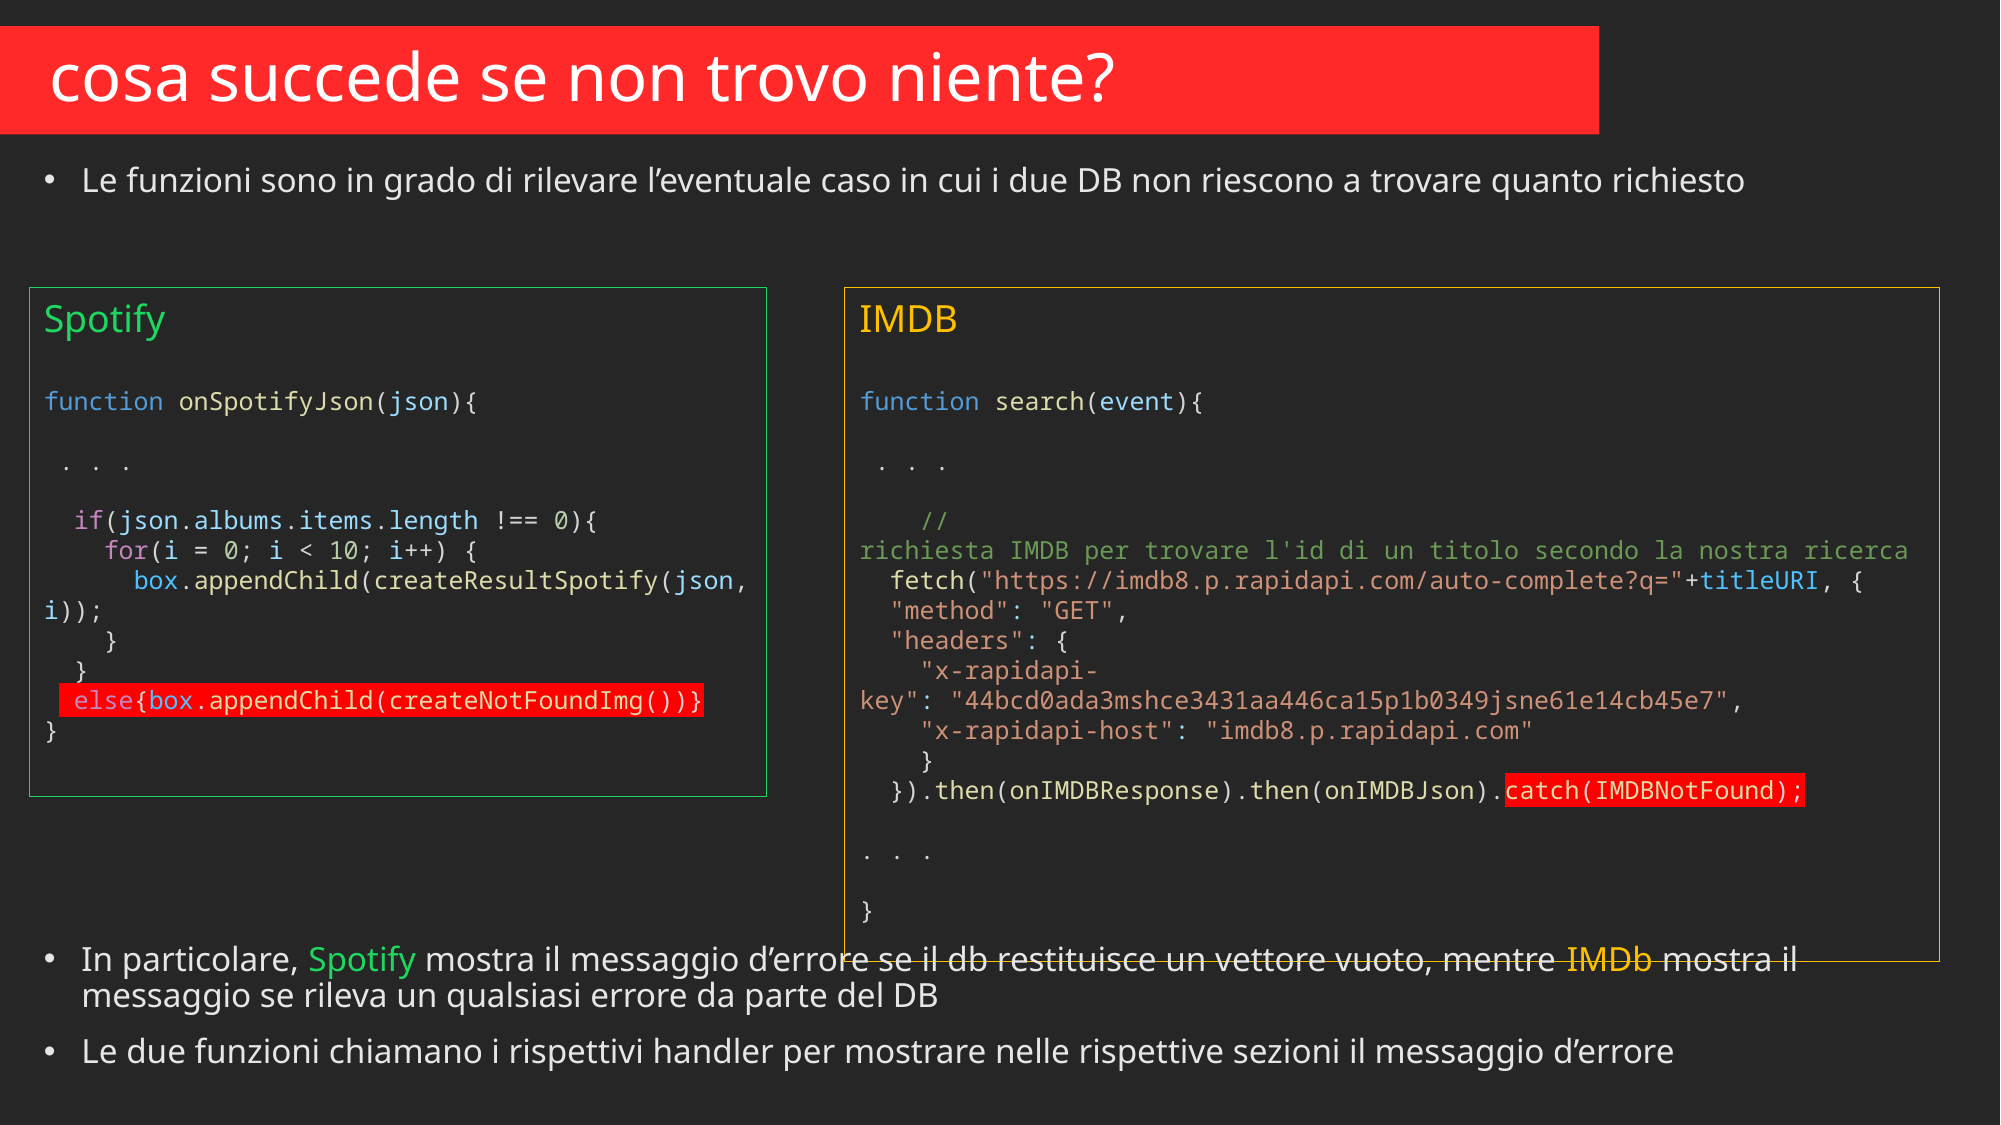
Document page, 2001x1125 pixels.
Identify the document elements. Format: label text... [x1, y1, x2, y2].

text_box Spotify function onSpotifyJson(json){ . . . if(json.albums.items.length !== 0){ for(i = 0; i < 10; i++) { box.appendChild(createResultSpotify(json,i)); } } else{box.appendChild(createNotFoundImg())} } [29, 287, 767, 797]
text_box Le funzioni sono in grado di rilevare l’eventuale caso in cui i due DB non riescono a trovare quanto richiesto [28, 156, 1967, 210]
title cosa succede se non trovo niente? [0, 25, 1600, 136]
text_box IMDB function search(event){ . . . //richiesta IMDB per trovare l'id di un titolo secondo la nostra ricerca fetch("https://imdb8.p.rapidapi.com/auto-complete?q="+titleURI, { "method": "GET", "headers": { "x-rapidapi-key": "44bcd0ada3mshce3431aa446ca15p1b0349jsne61e14cb45e7", "x-rapidapi-host": "imdb8.p.rapidapi.com" } }).then(onIMDBResponse).then(onIMDBJson).catch(IMDBNotFound); . . . } [844, 287, 1940, 935]
text_box In particolare, Spotify mostra il messaggio d’errore se il db restituisce un vettore vuoto, mentre IMDb mostra il messaggio se rileva un qualsiasi errore da parte del DB Le due funzioni chiamano i rispettivi handler per mostrare nelle rispettive sezioni il messaggio d’errore [28, 935, 1967, 1099]
